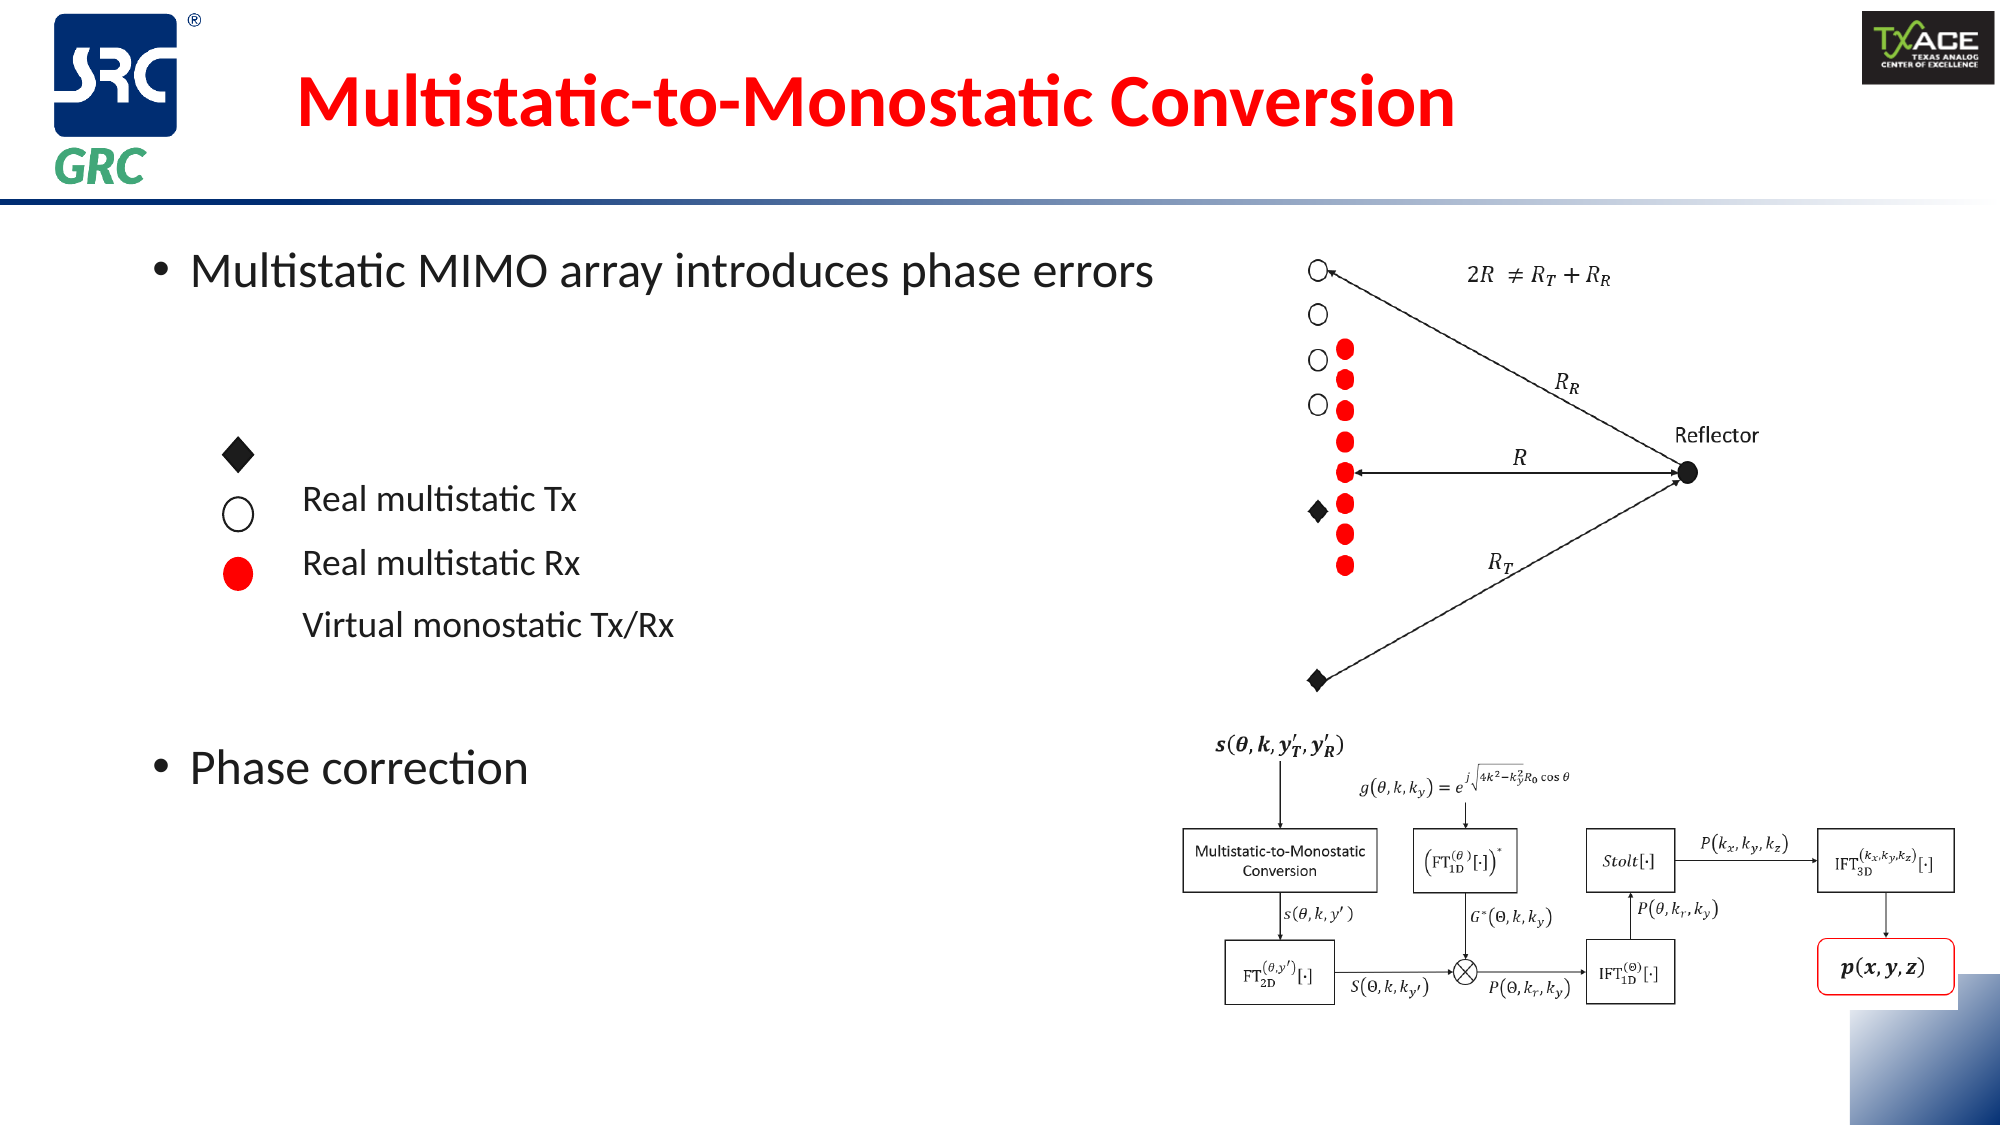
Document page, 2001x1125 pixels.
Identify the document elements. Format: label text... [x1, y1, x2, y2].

picture [1862, 11, 1995, 85]
title Multistatic-to-Monostatic Conversion [281, 23, 1863, 183]
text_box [223, 437, 254, 591]
picture [40, 0, 235, 198]
picture [1176, 726, 1958, 1010]
picture [1294, 230, 1769, 714]
